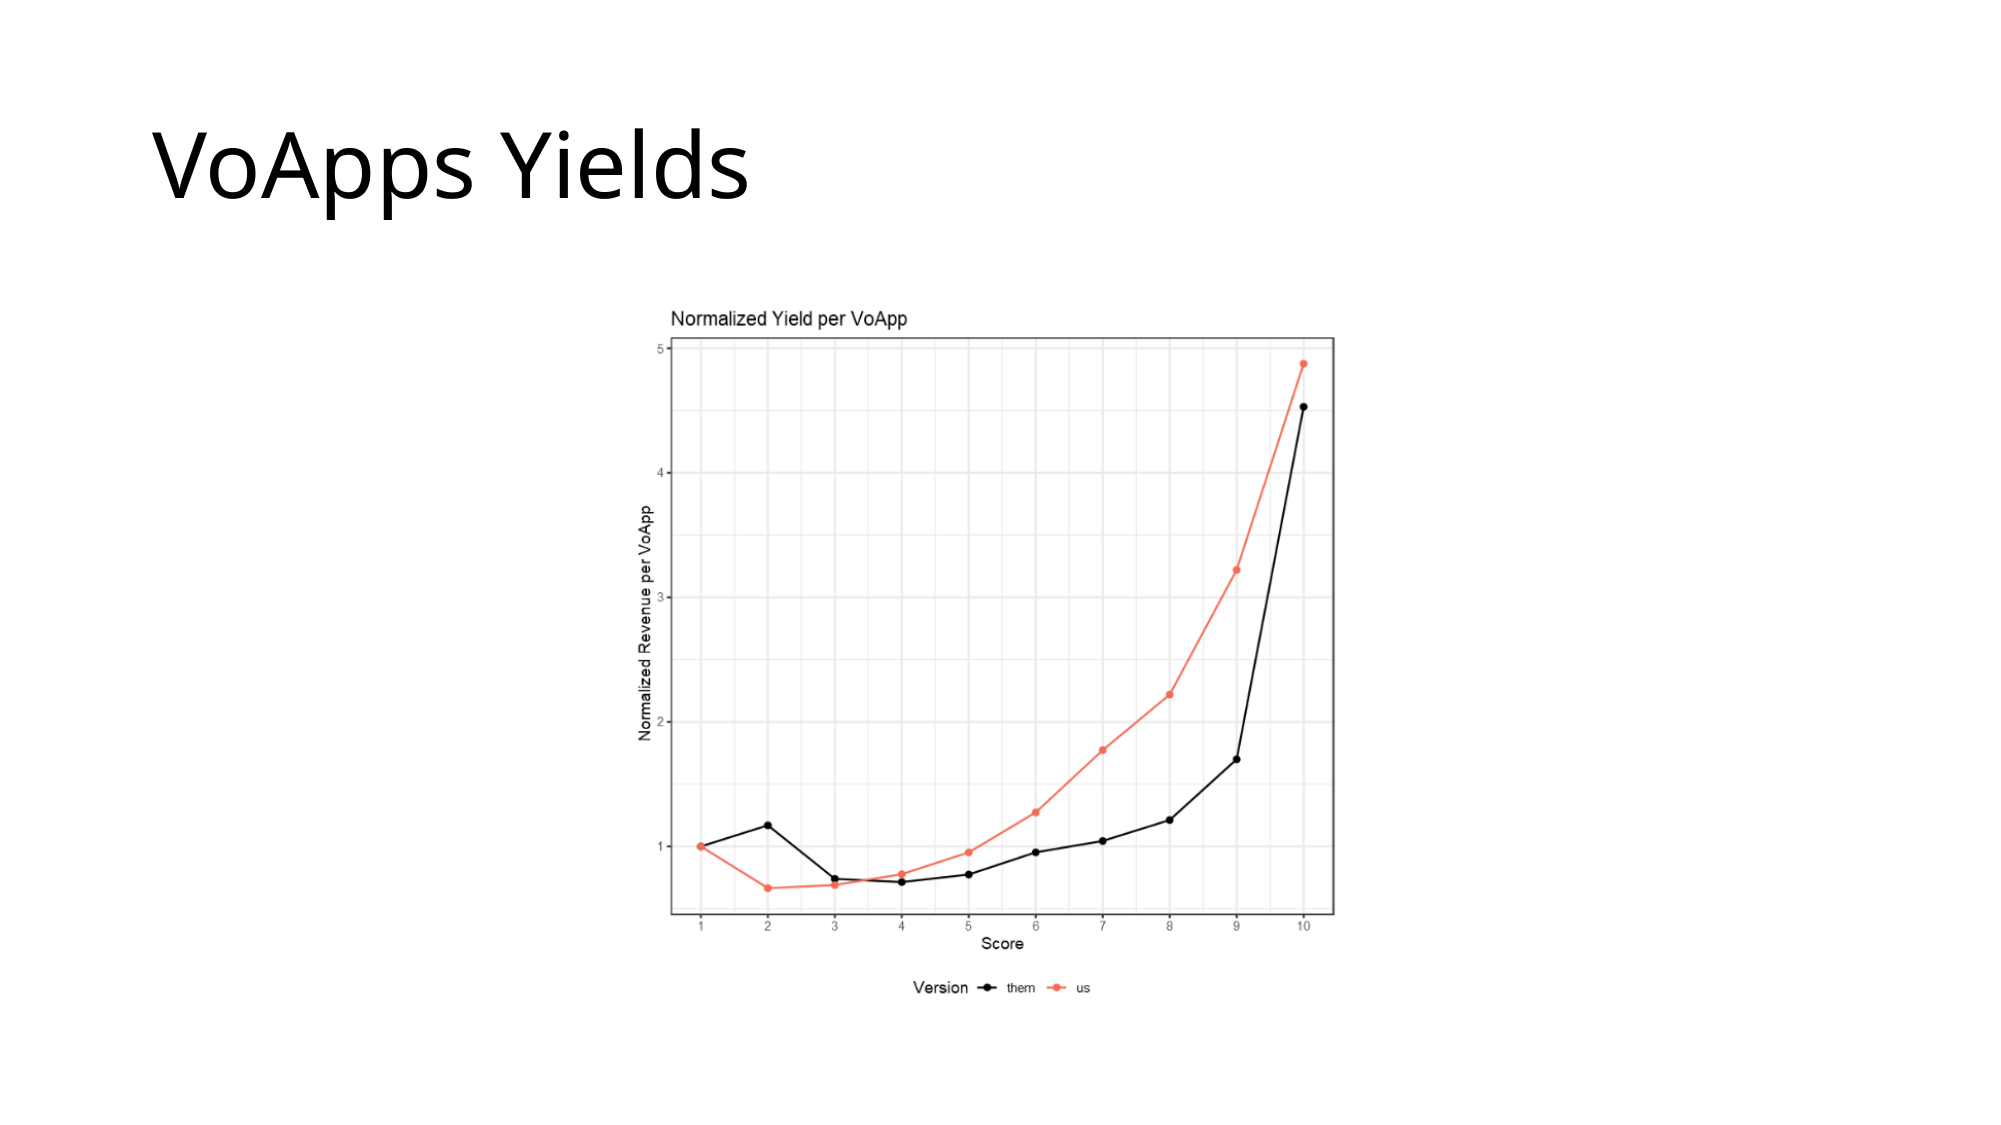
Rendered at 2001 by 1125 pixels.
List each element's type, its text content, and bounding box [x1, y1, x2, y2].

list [616, 299, 1383, 1014]
title VoApps Yields [137, 59, 1863, 278]
